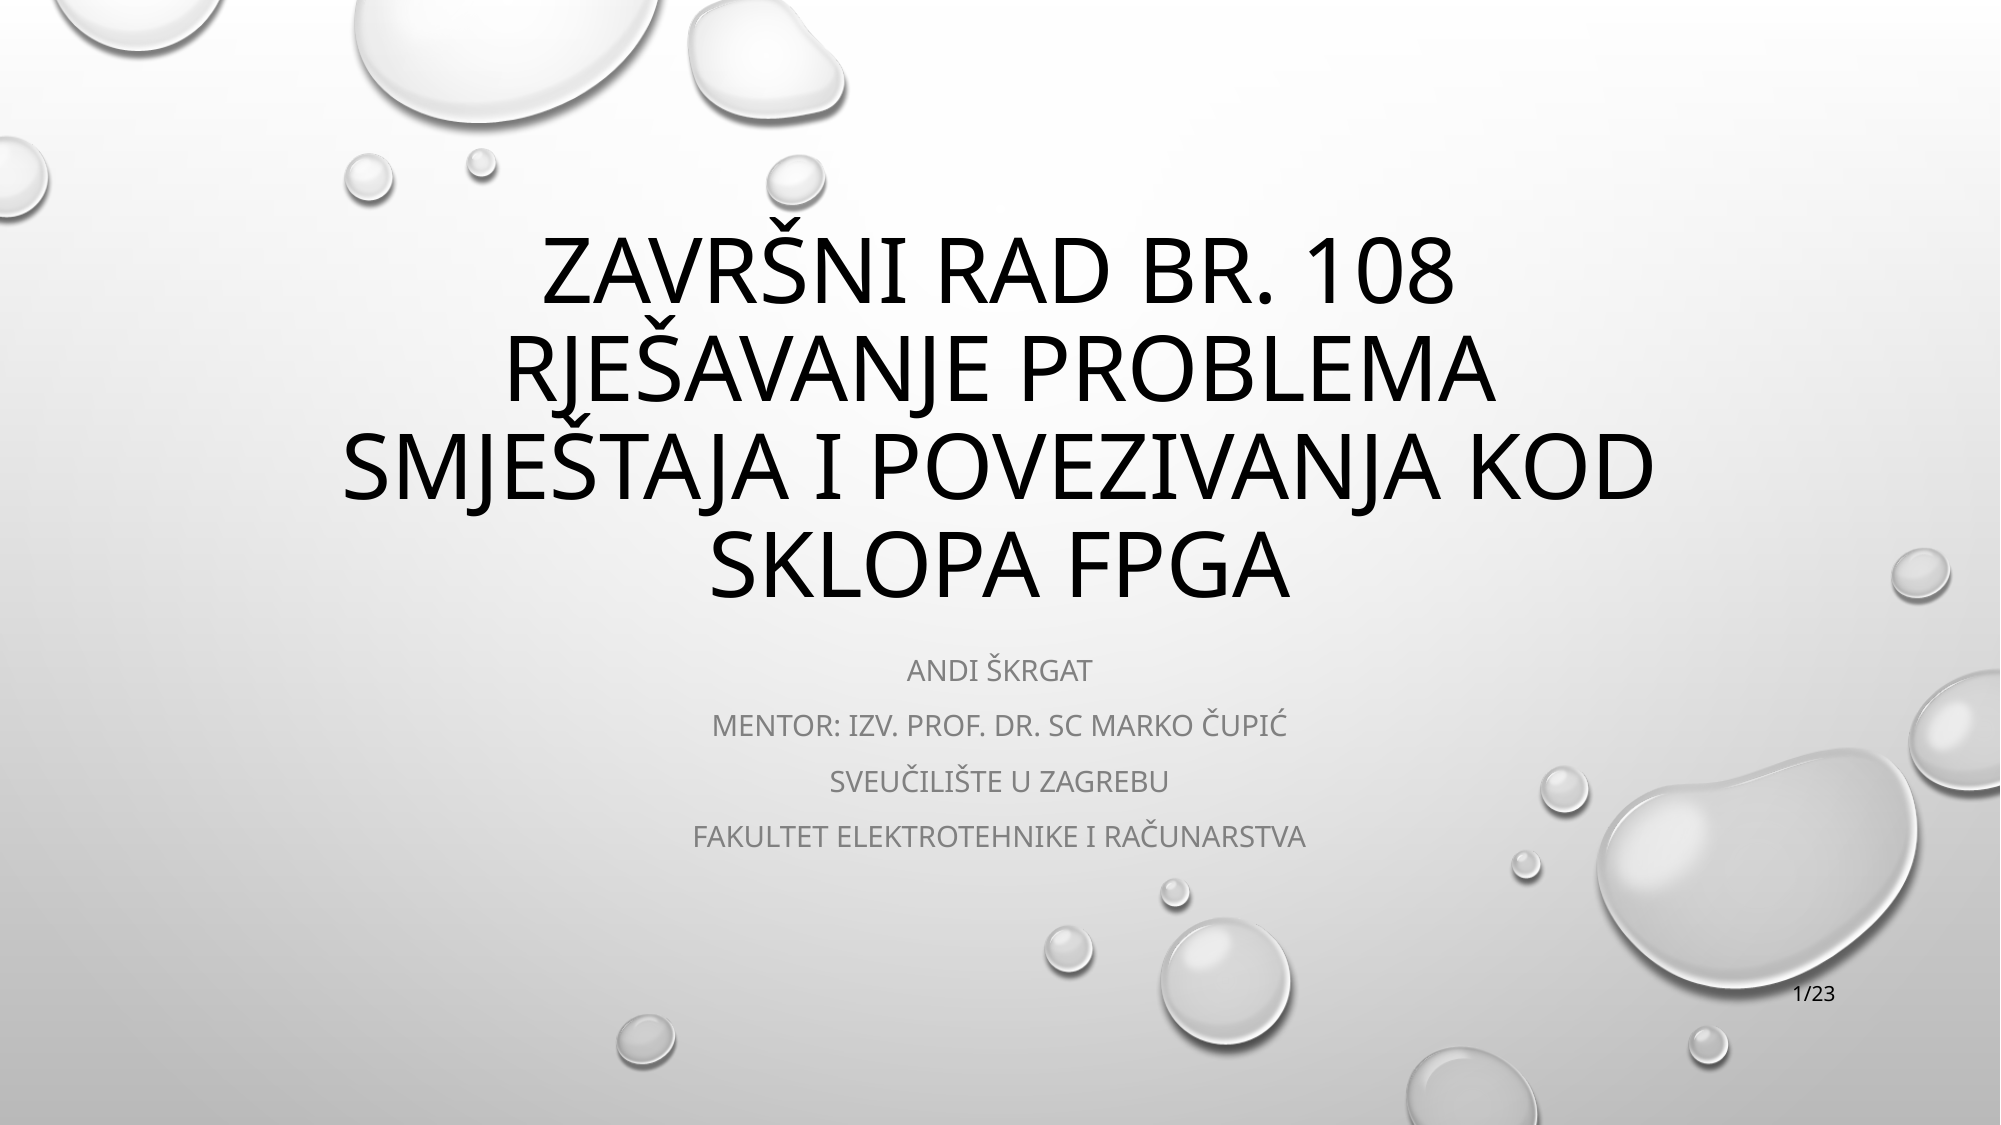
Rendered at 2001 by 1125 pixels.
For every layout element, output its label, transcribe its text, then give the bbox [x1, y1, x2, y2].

title Završni rad br. 108 RJEŠAVANJE PROBLEMA SMJEŠTAJA I POVEZIVANJA KOD SKLOPA FPGA [287, 213, 1713, 625]
subtitle ANDI ŠKRGAT MENTOR: IZV. PROF. DR. SC MARKO ČUPIĆ Sveučilište u zagrebu Fakultet elektrotehnike i računarstva [287, 637, 1713, 863]
slide_number 1/23 [1724, 965, 1851, 1025]
picture [0, 0, 2000, 1125]
